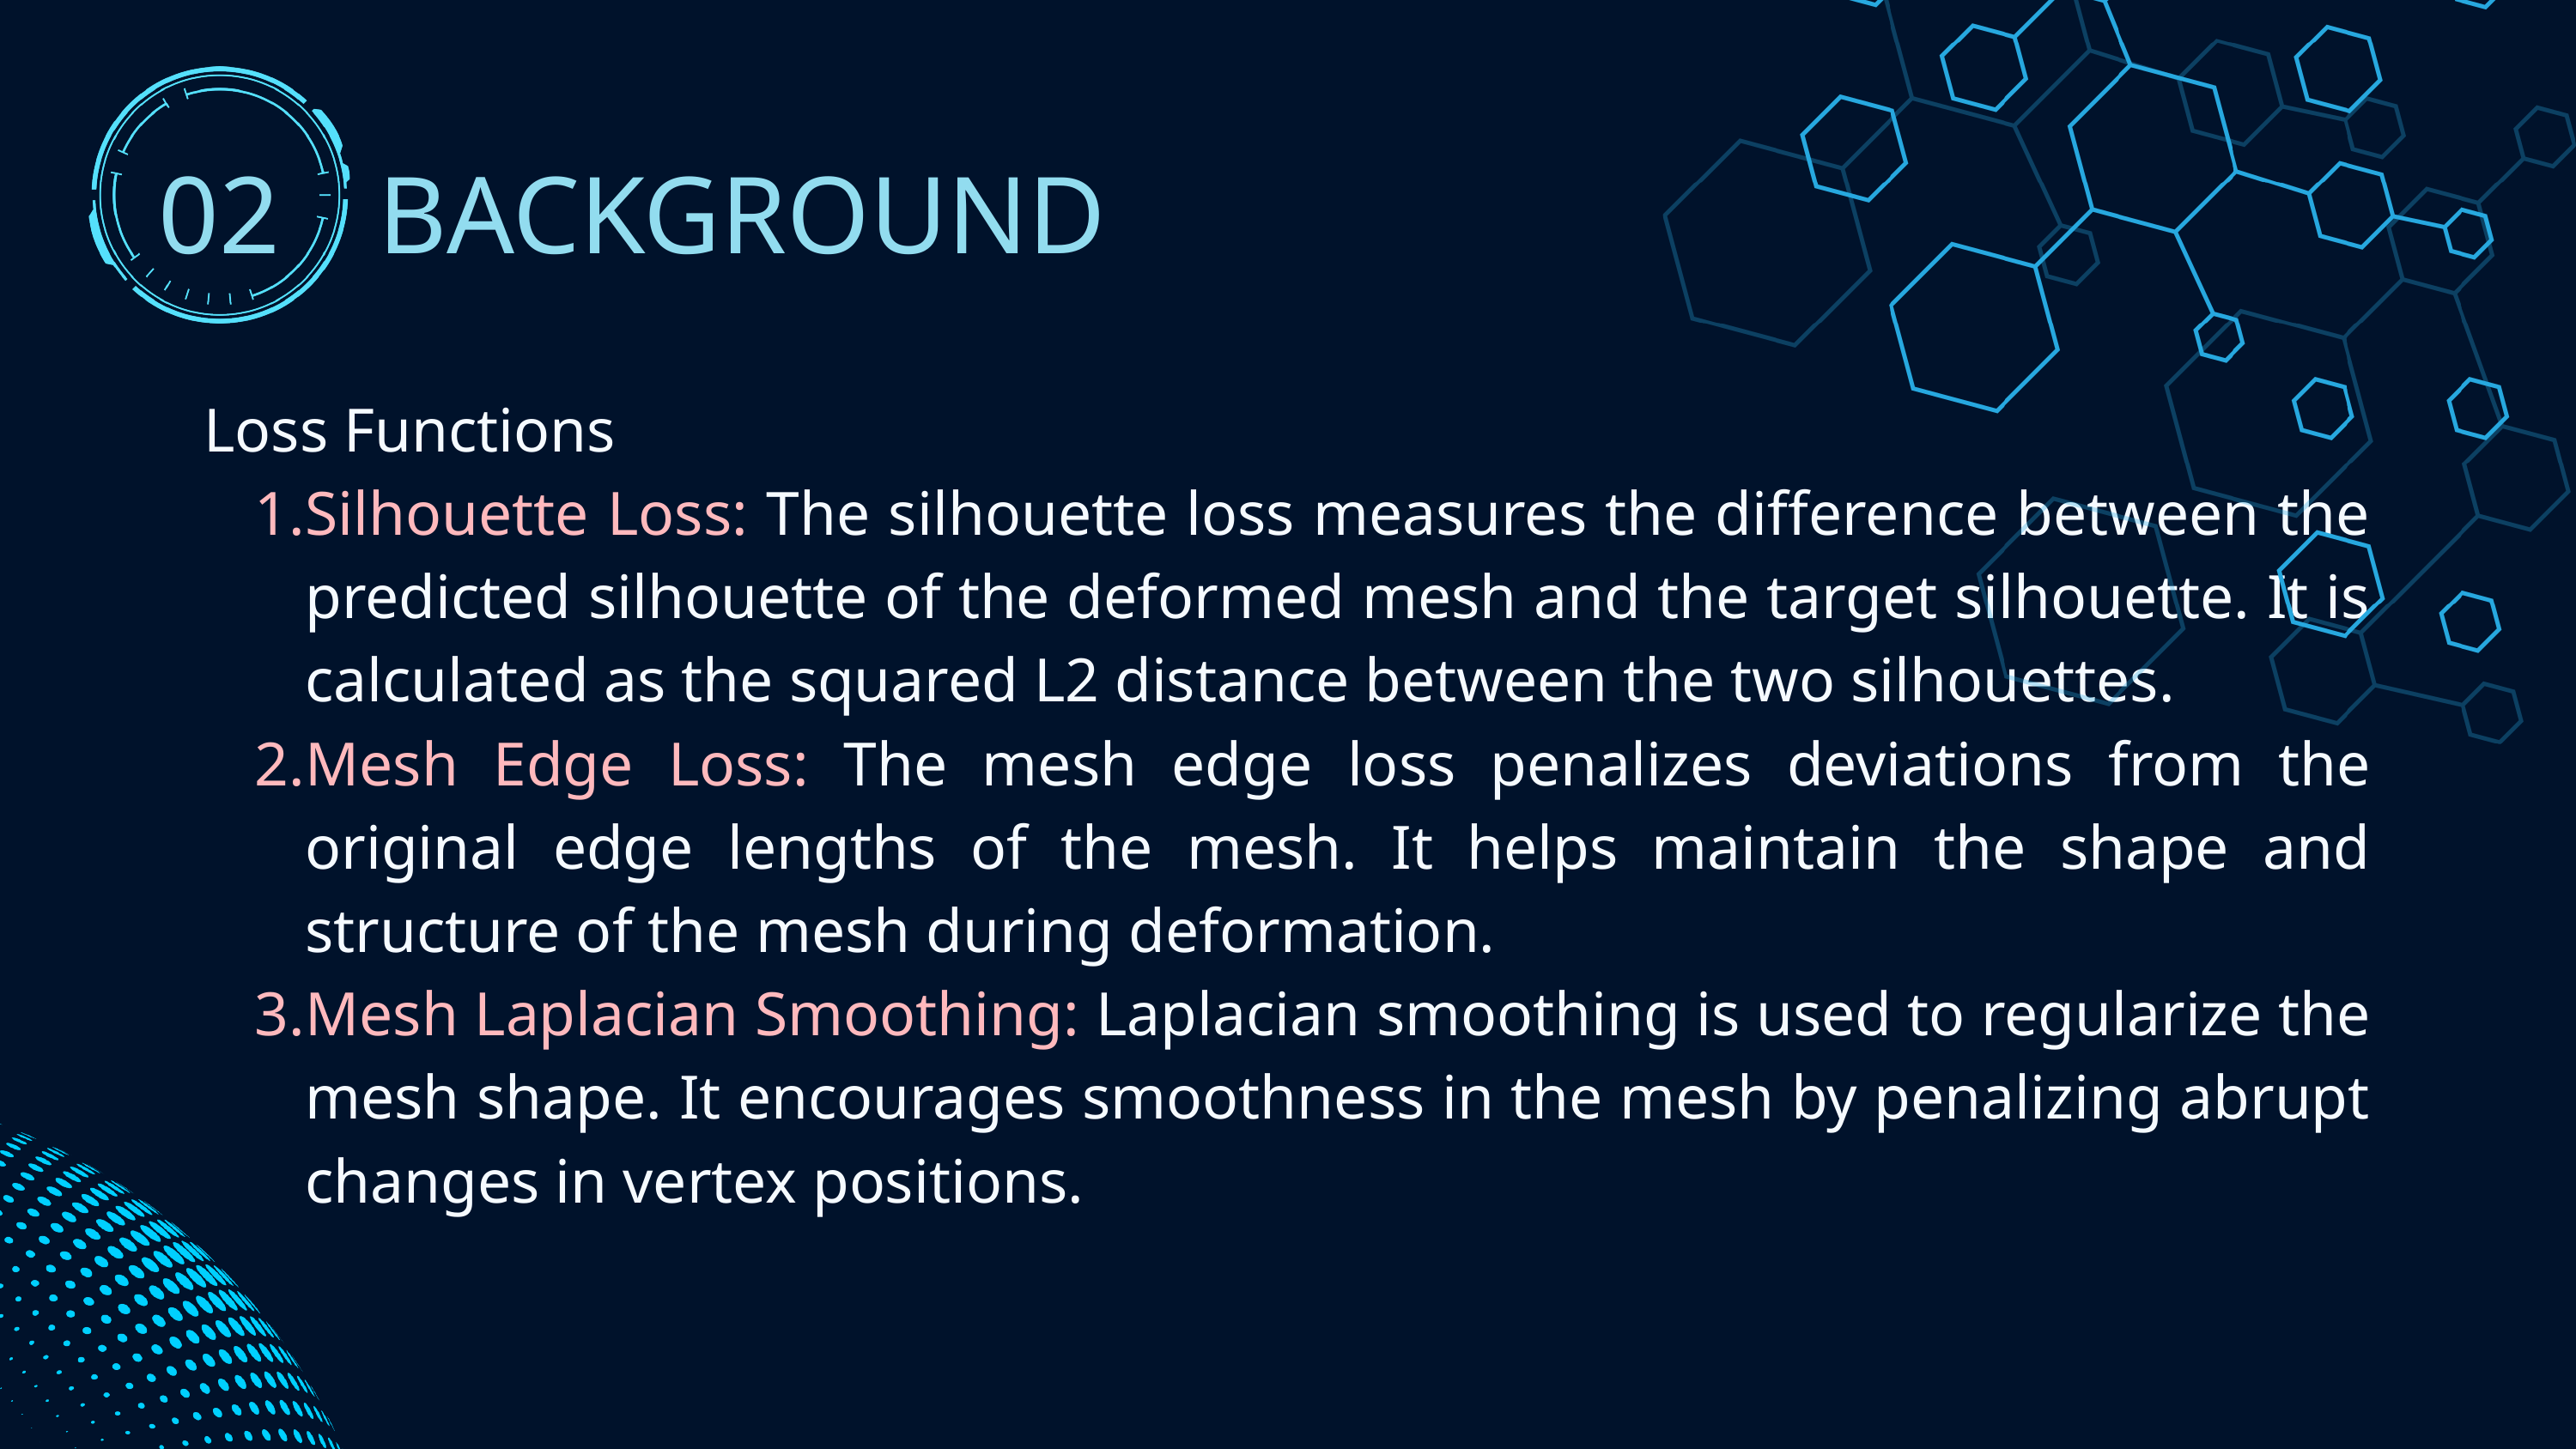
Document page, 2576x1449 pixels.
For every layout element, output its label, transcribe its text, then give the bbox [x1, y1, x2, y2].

text_box Loss Functions Silhouette Loss: The silhouette loss measures the difference between the predicted silhouette of the deformed mesh and the target silhouette. It is calculated as the squared L2 distance between the two silhouettes. Mesh Edge Loss: The mesh edge loss penalizes deviations from the original edge lengths of the mesh. It helps maintain the shape and structure of the mesh during deformation. Mesh Laplacian Smoothing: Laplacian smoothing is used to regularize the mesh shape. It encourages smoothness in the mesh by penalizing abrupt changes in vertex positions. [204, 379, 2372, 1299]
text_box [88, 66, 350, 125]
text_box [1662, 0, 2576, 744]
text_box 02 [74, 125, 364, 275]
text_box BACKGROUND [378, 125, 1399, 275]
text_box [0, 1084, 393, 1449]
text_box [88, 275, 350, 324]
